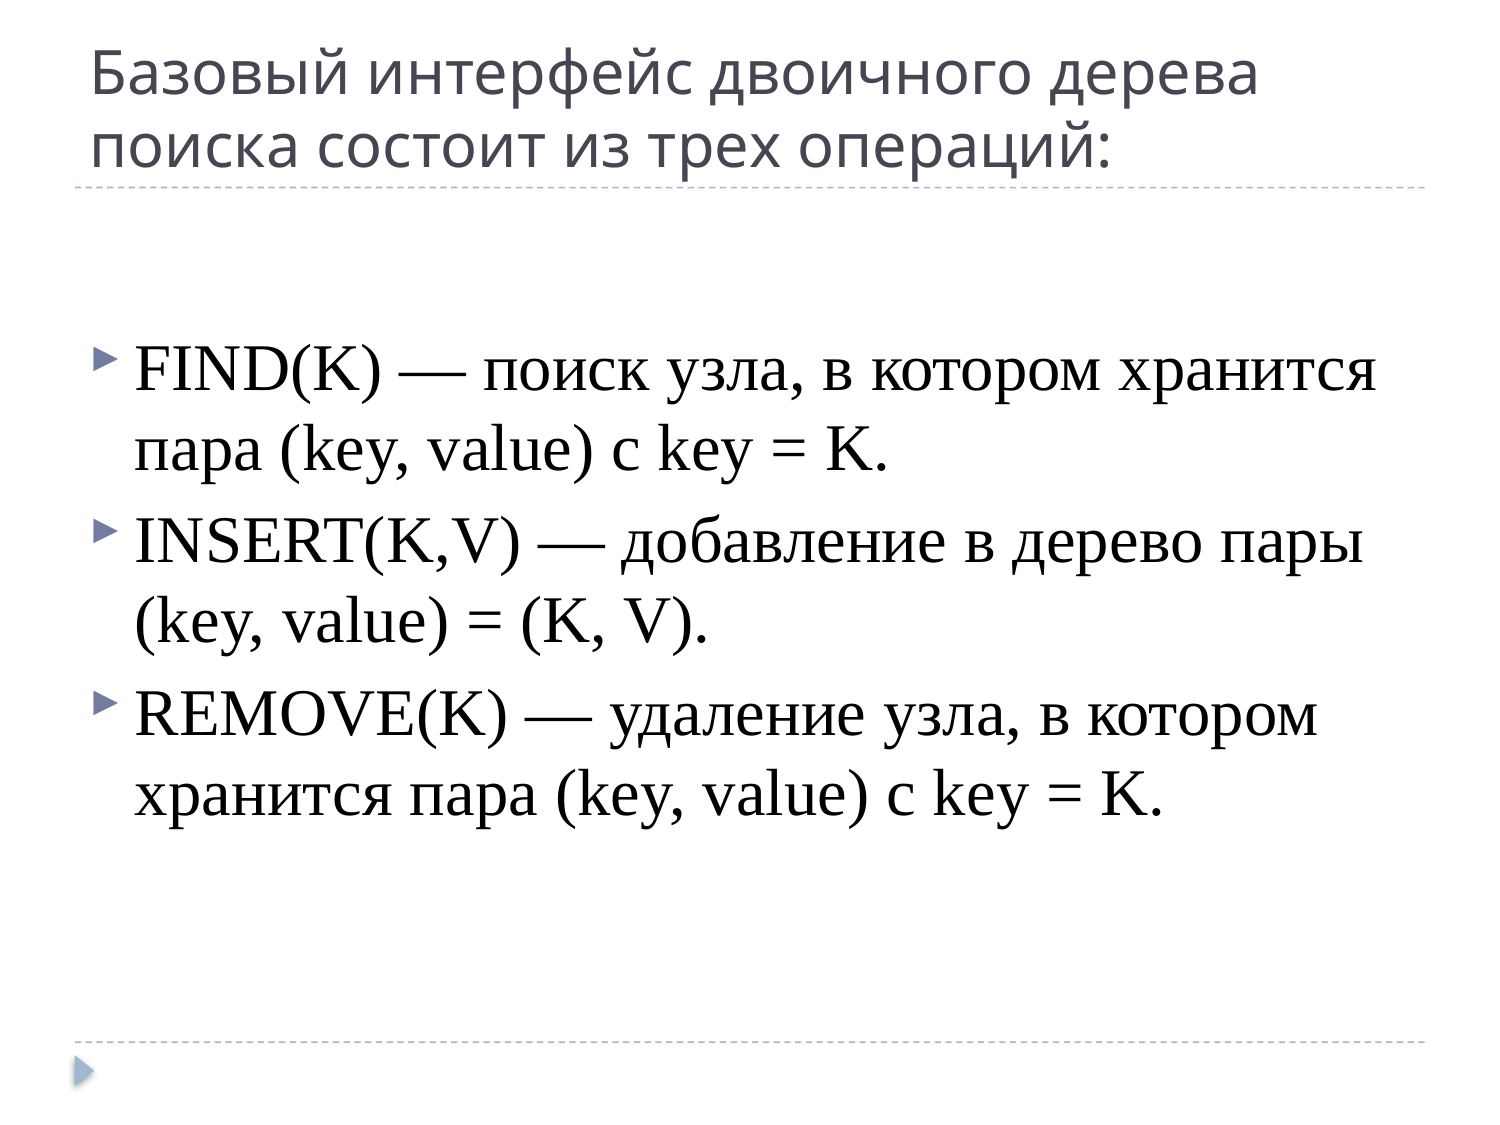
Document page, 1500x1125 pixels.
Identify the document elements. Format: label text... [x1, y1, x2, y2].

title Базовый интерфейс двоичного дерева поиска состоит из трех операций: [75, 24, 1425, 188]
list FIND(K) — поиск узла, в котором хранится пара (key, value) с key = K. INSERT(K,V) — добавление в дерево пары (key, value) = (K, V). REMOVE(K) — удаление узла, в котором хранится пара (key, value) с key = K. [75, 316, 1425, 1010]
